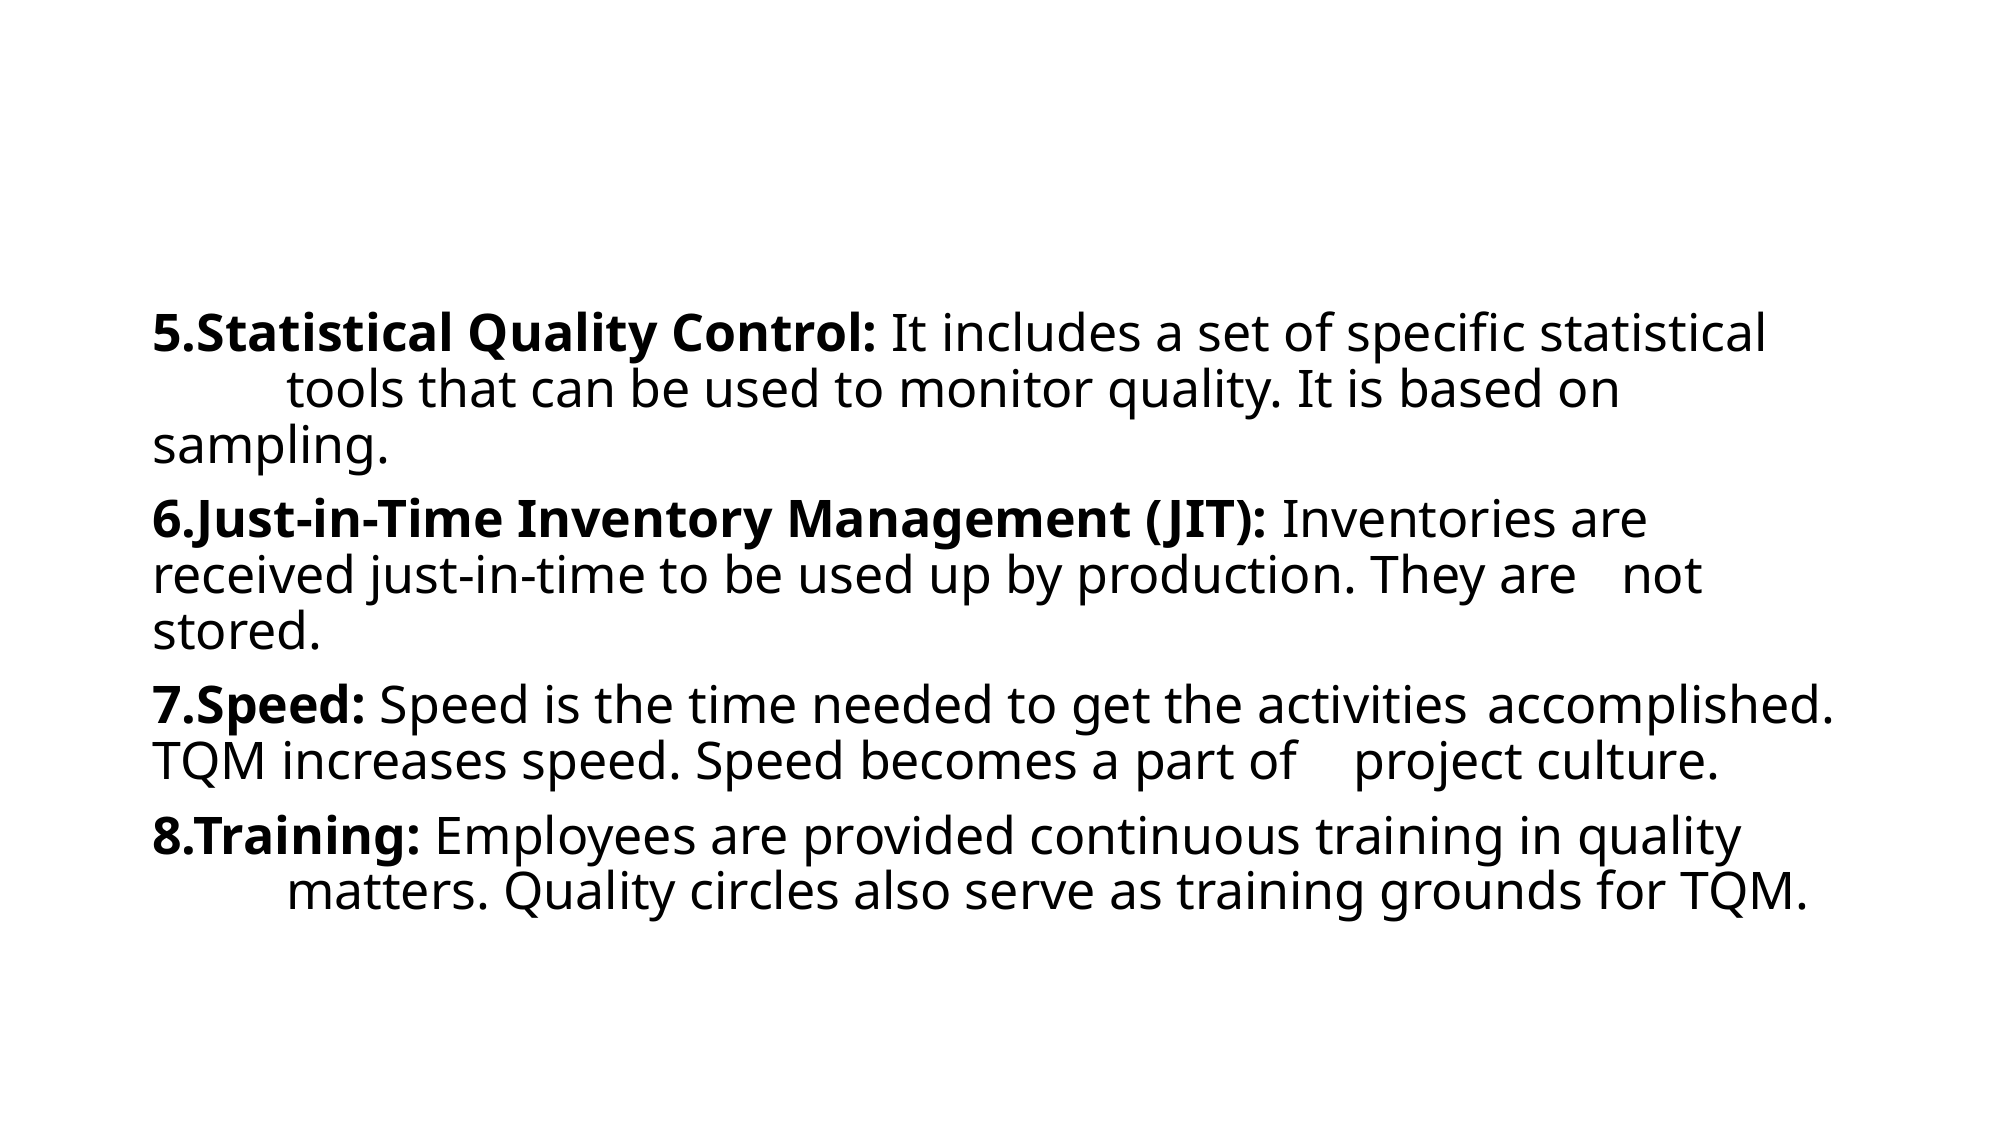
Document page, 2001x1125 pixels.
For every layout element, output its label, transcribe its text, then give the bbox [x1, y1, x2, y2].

list 5.Statistical Quality Control: It includes a set of specific statistical tools that can be used to monitor quality. It is based on sampling. 6.Just-in-Time Inventory Management (JIT): Inventories are received just-in-time to be used up by production. They are not stored. 7.Speed: Speed is the time needed to get the activities accomplished. TQM increases speed. Speed becomes a part of project culture. 8.Training: Employees are provided continuous training in quality matters. Quality circles also serve as training grounds for TQM. [137, 299, 1863, 1014]
